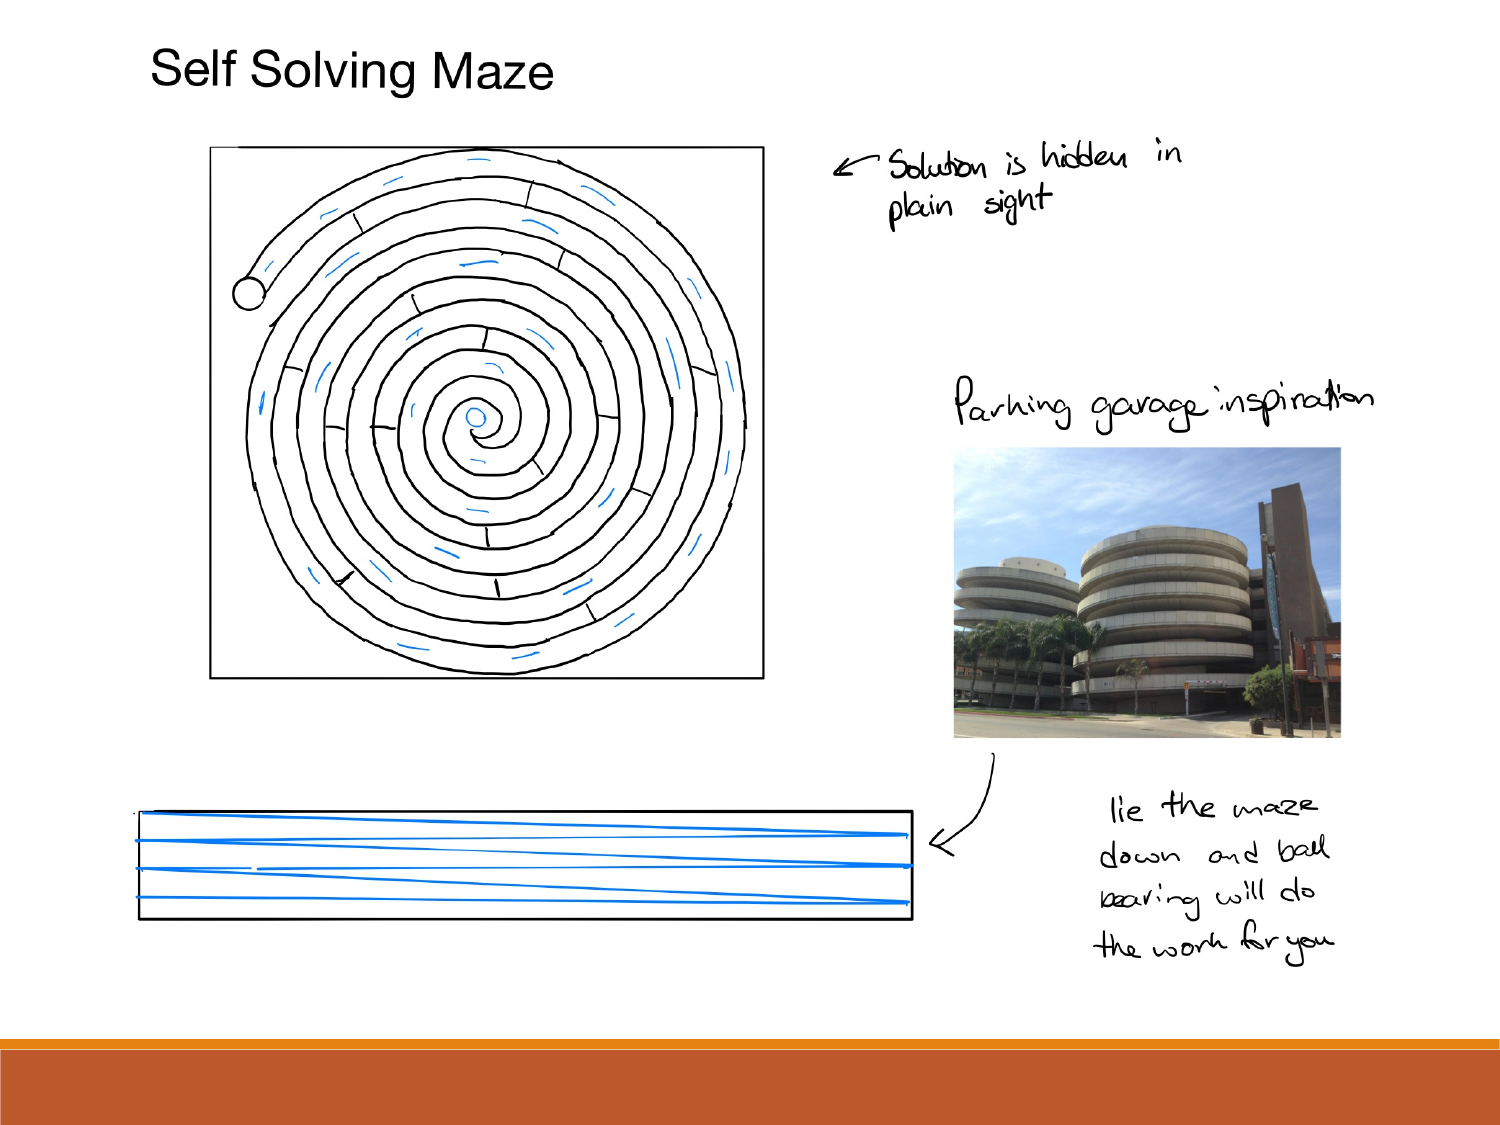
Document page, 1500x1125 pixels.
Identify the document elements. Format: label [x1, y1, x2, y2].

picture [81, 0, 1419, 1035]
